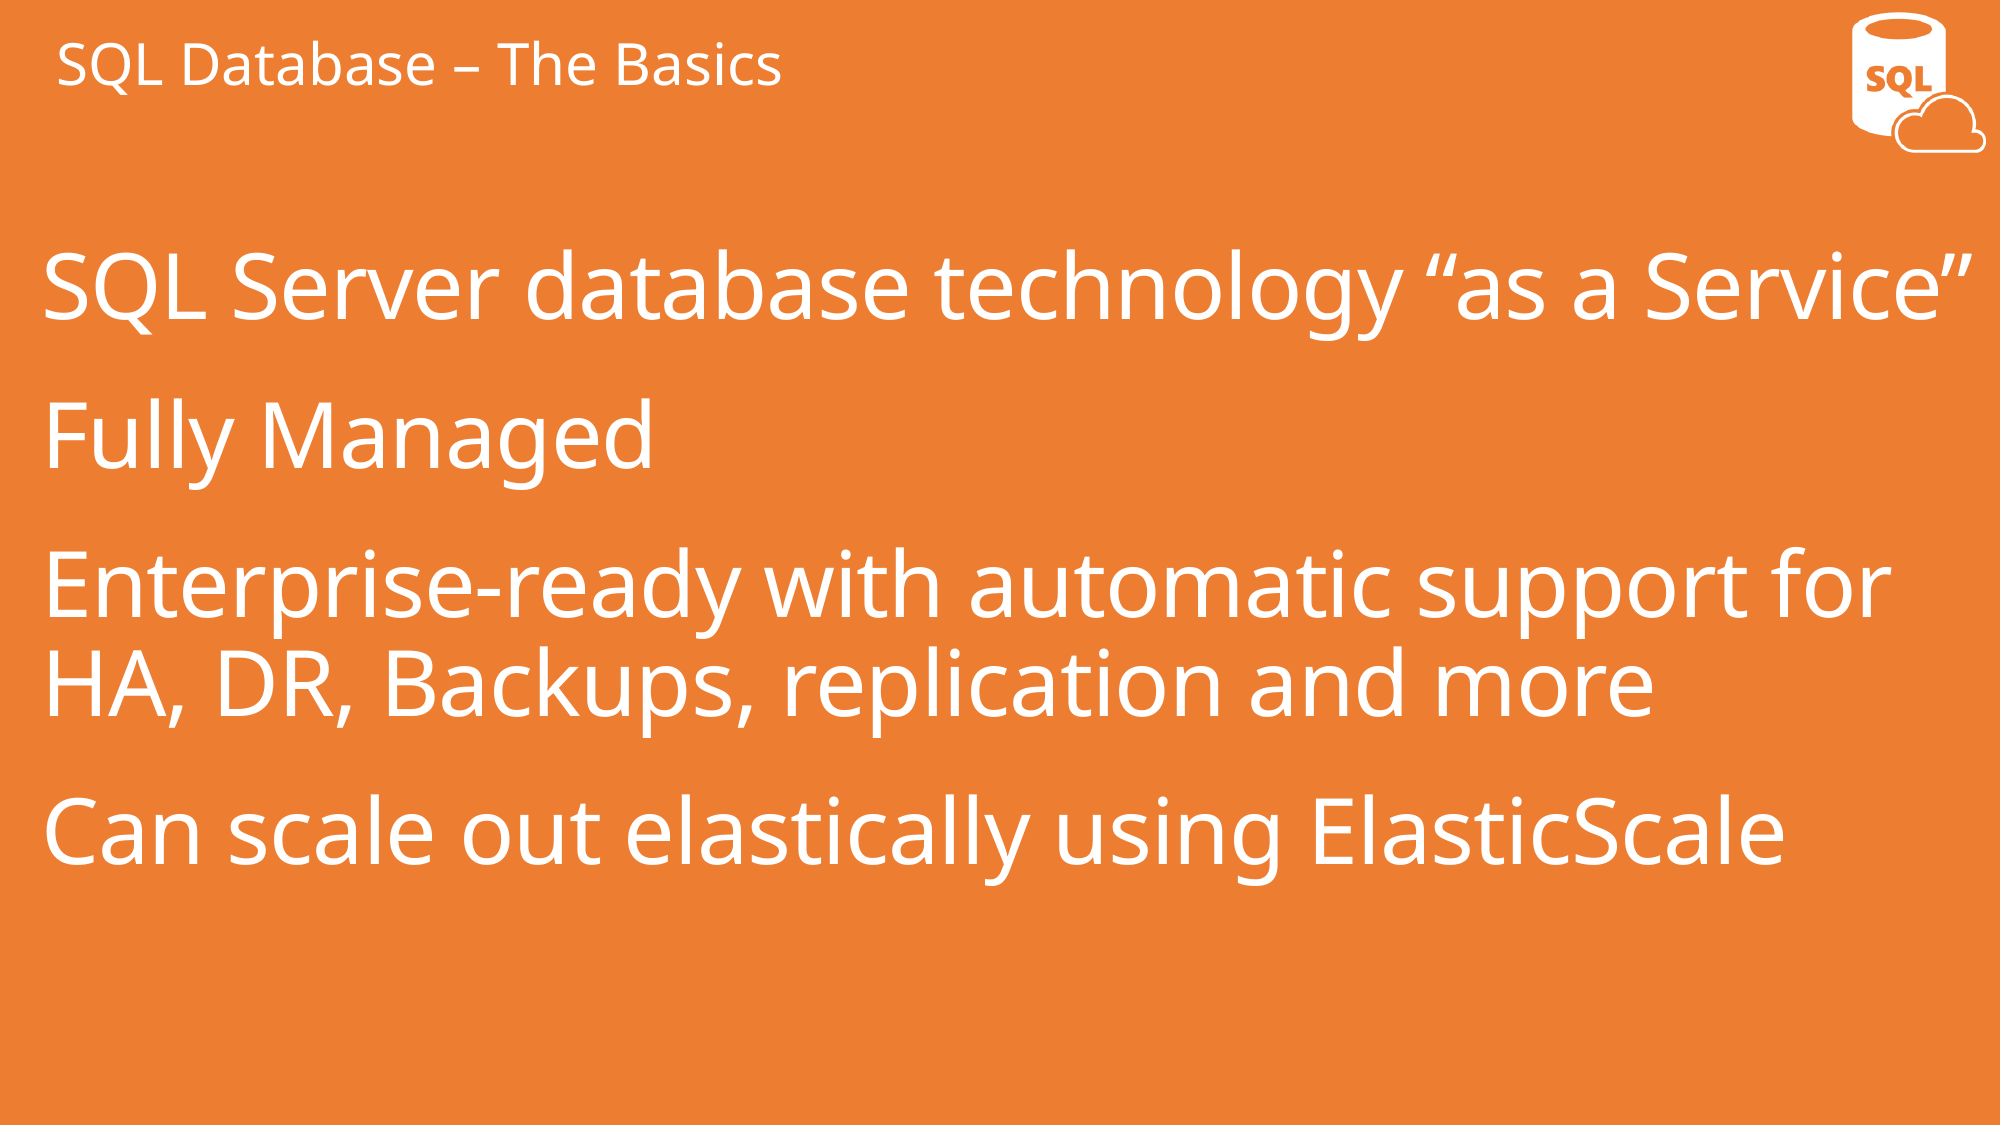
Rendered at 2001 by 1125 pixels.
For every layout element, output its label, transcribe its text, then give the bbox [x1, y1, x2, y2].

picture [1851, 11, 1986, 153]
text_box SQL Server database technology “as a Service” Fully Managed Enterprise-ready with automatic support for HA, DR, Backups, replication and more Can scale out elastically using ElasticScale [0, 134, 2000, 1125]
text_box SQL Database – The Basics [0, 0, 2000, 134]
